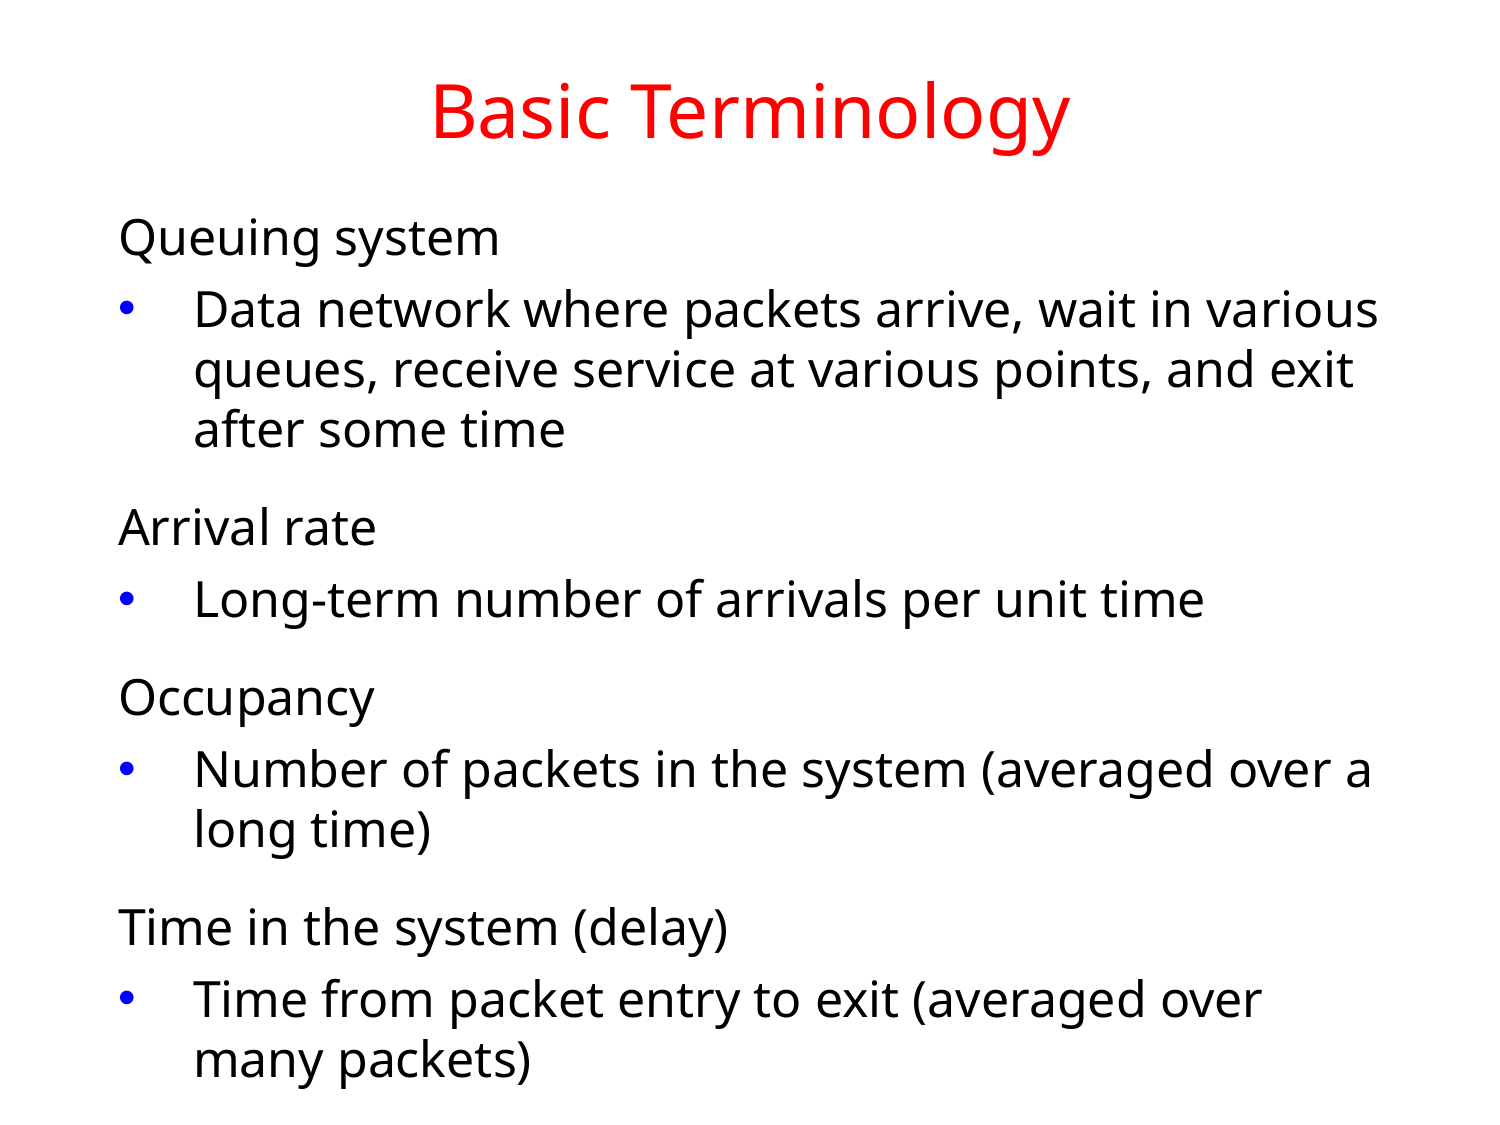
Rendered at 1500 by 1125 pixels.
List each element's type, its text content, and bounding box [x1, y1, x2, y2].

list Queuing system Data network where packets arrive, wait in various queues, receive service at various points, and exit after some time Arrival rate Long-term number of arrivals per unit time Occupancy Number of packets in the system (averaged over a long time) Time in the system (delay) Time from packet entry to exit (averaged over many packets) [102, 197, 1398, 1014]
title Basic Terminology [102, 0, 1398, 197]
